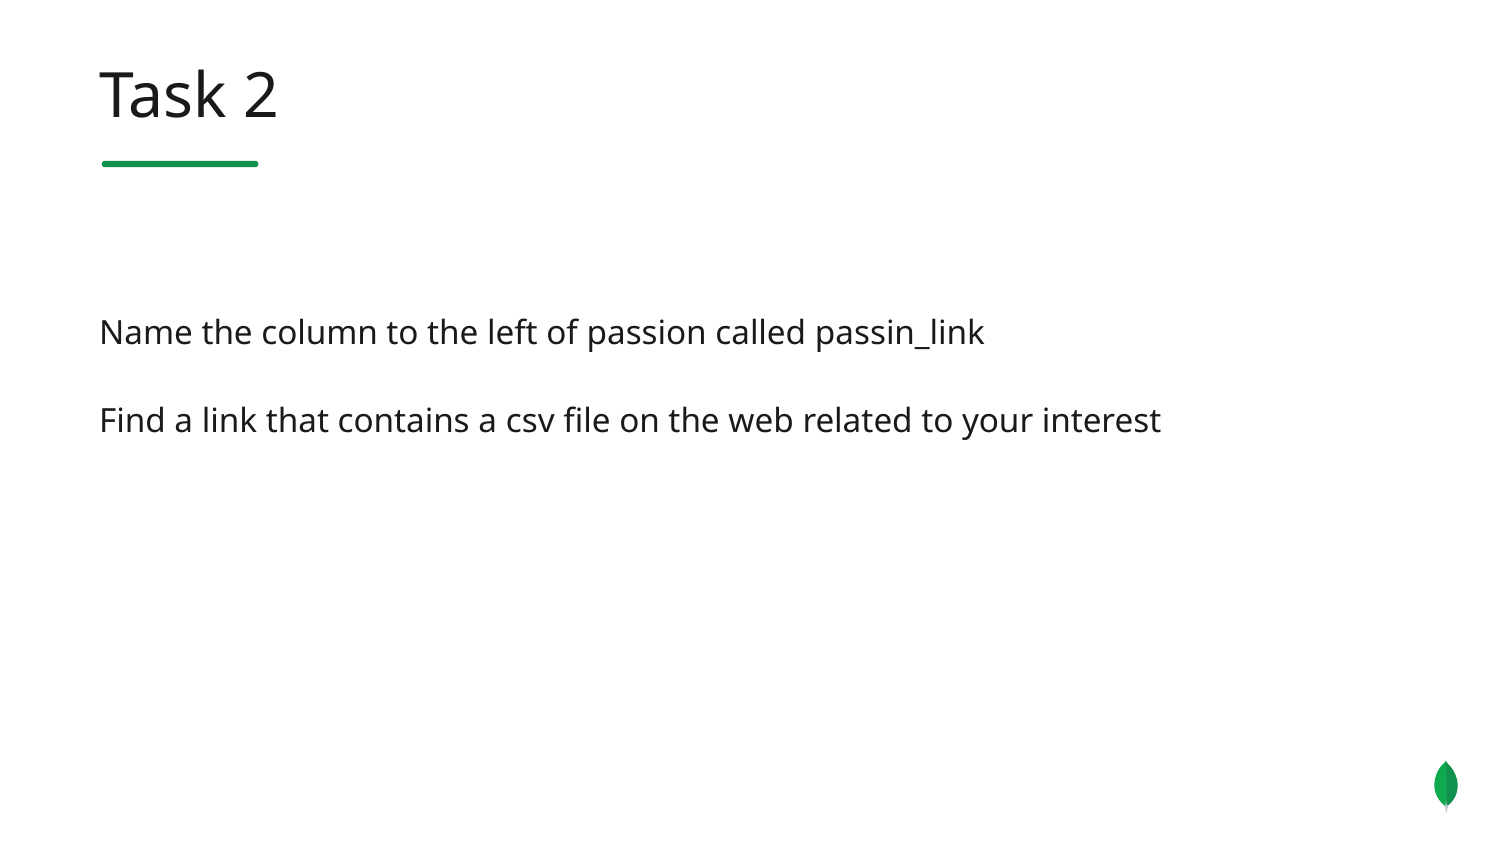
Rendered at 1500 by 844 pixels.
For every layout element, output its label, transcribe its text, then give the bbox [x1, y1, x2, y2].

picture [1433, 759, 1459, 813]
text_box Name the column to the left of passion called passin_link Find a link that contains a csv file on the web related to your interest [93, 217, 1376, 705]
text_box Task 2 [93, 49, 1069, 133]
